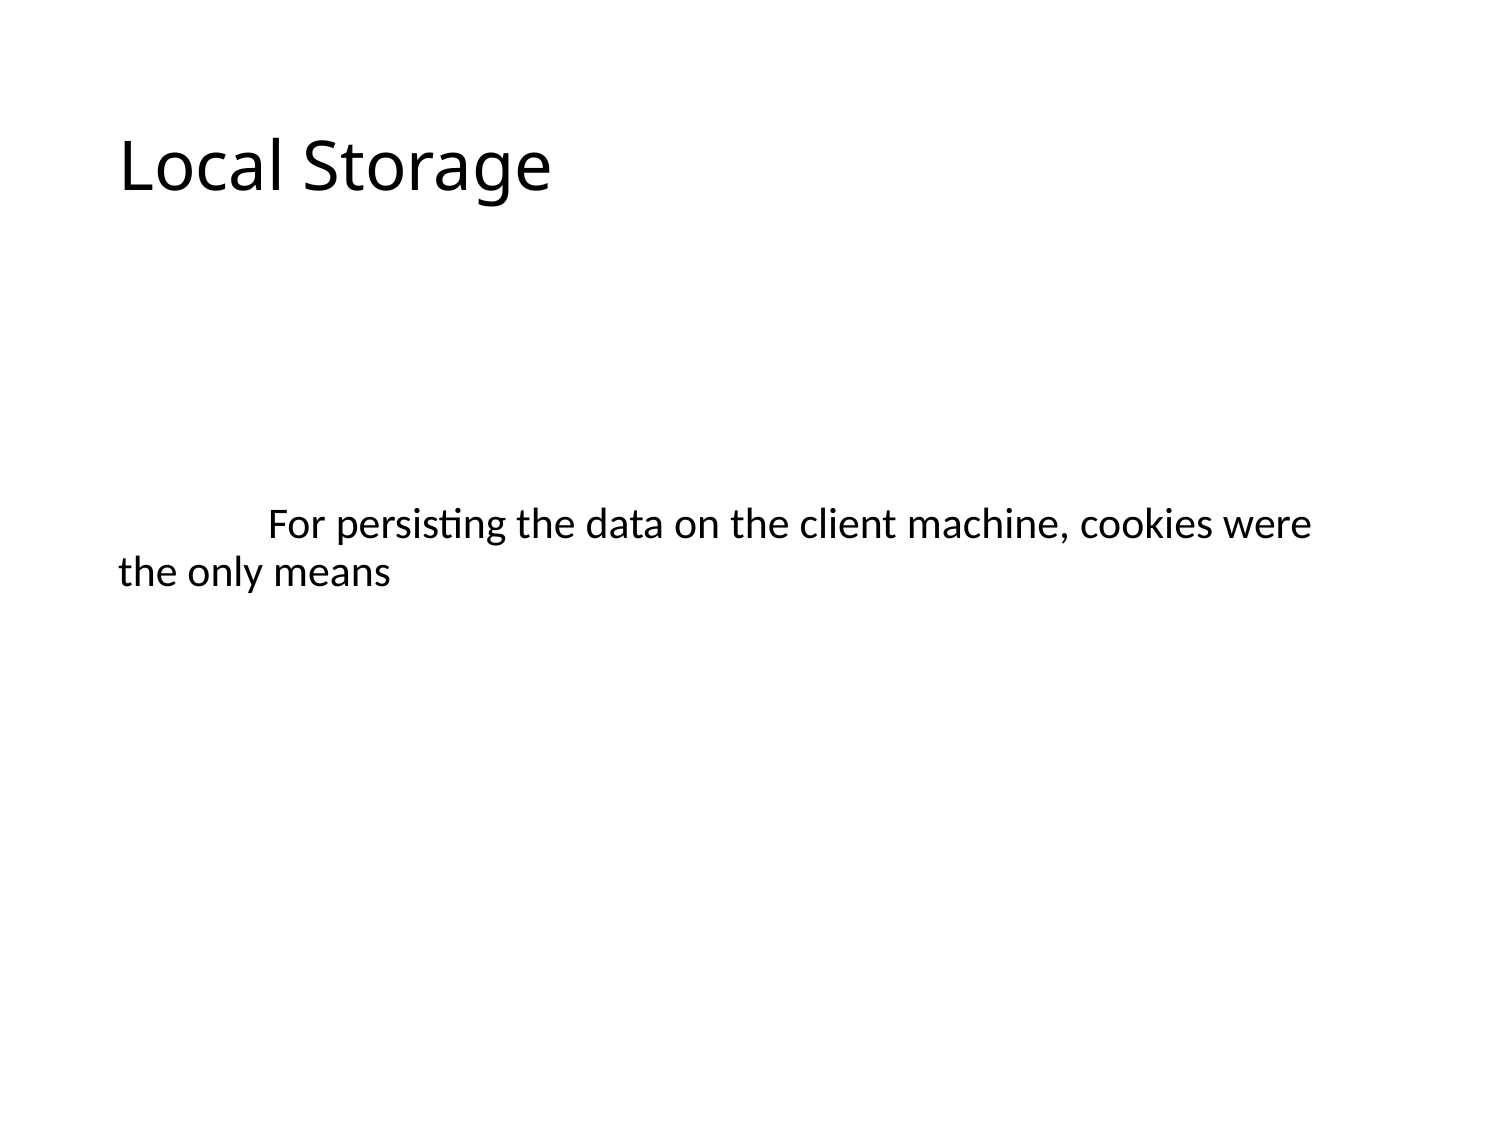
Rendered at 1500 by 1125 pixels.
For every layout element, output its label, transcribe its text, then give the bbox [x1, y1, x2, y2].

list For persisting the data on the client machine, cookies were the only means [103, 299, 1397, 1014]
title Local Storage [103, 59, 1397, 278]
